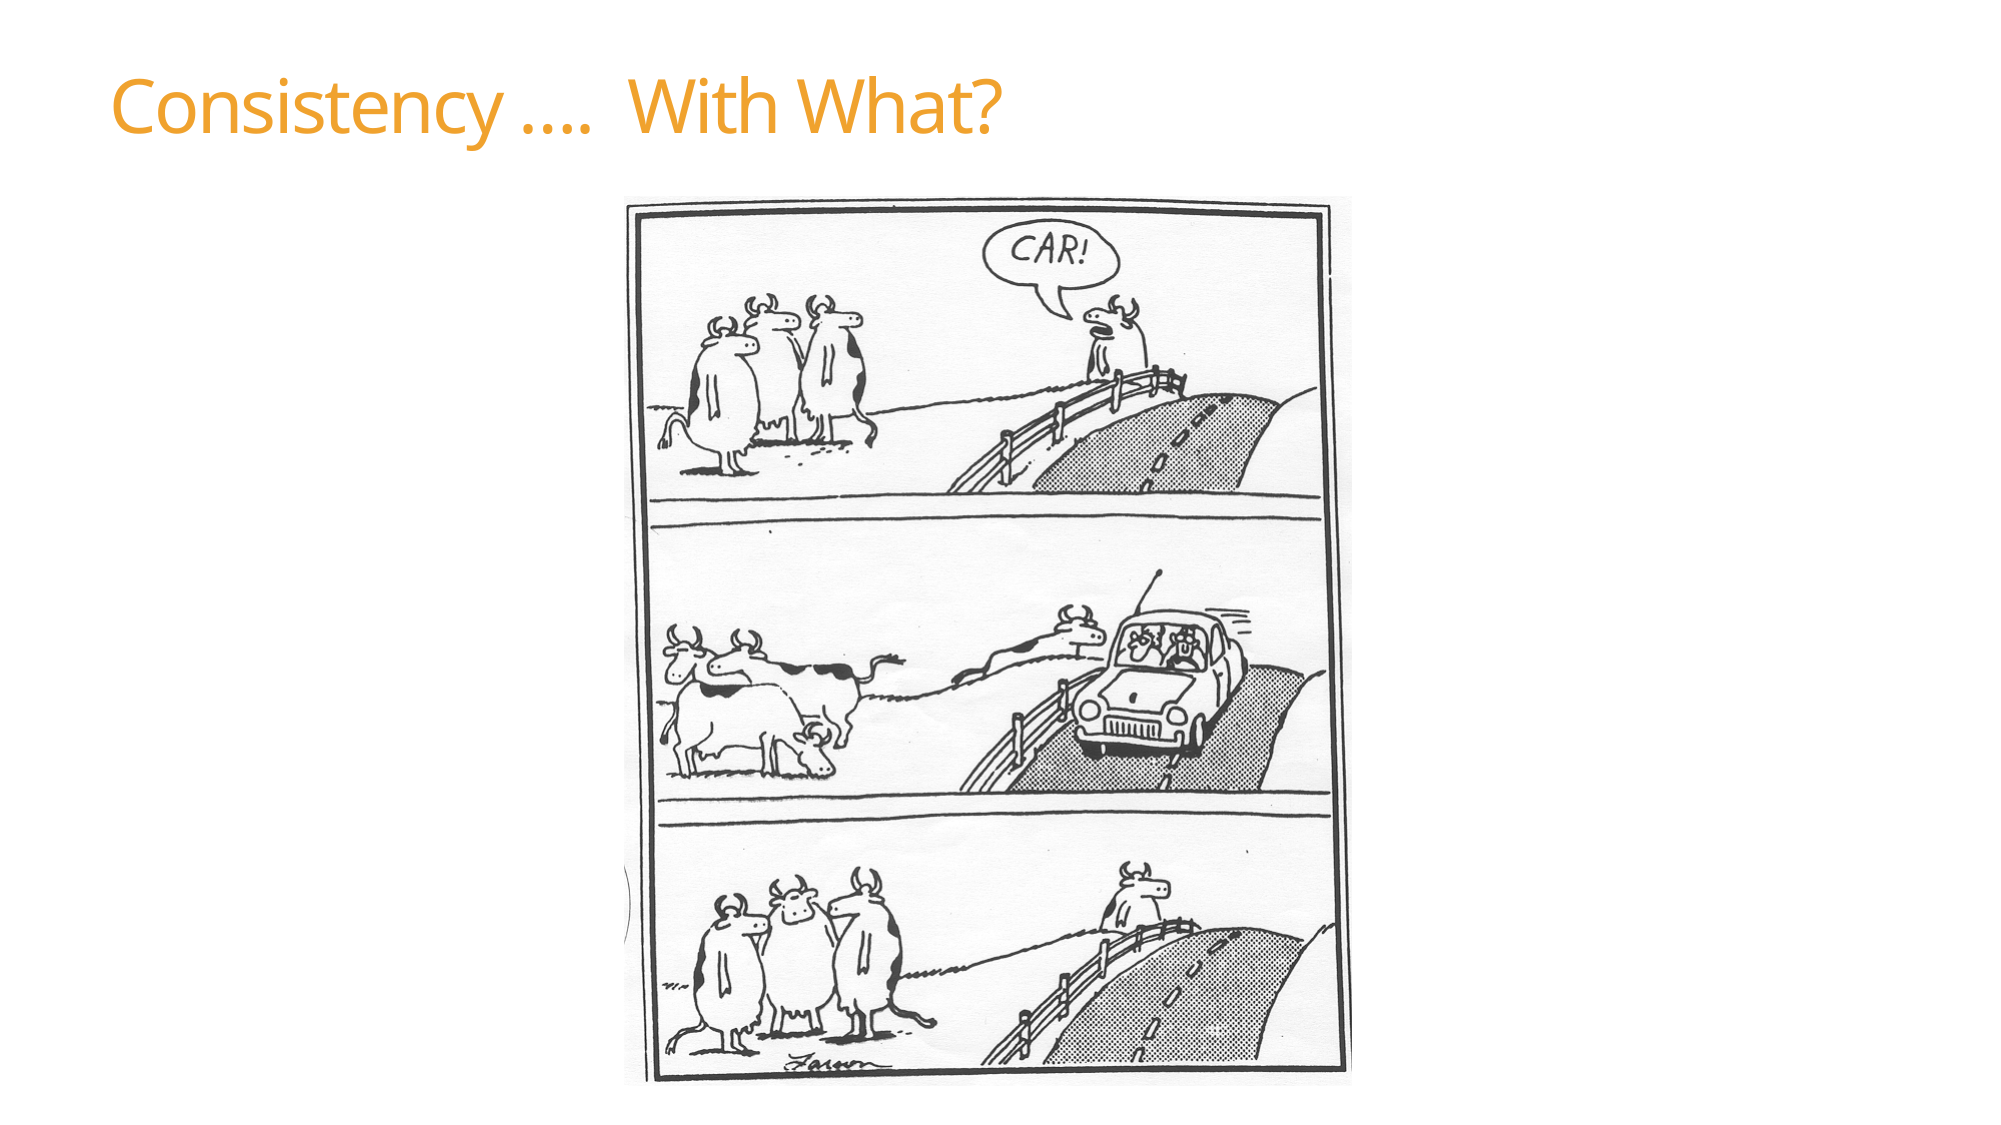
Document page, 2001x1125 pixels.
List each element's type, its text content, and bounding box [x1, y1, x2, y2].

picture [624, 196, 1352, 1086]
title Consistency …. With What? [94, 39, 1850, 181]
